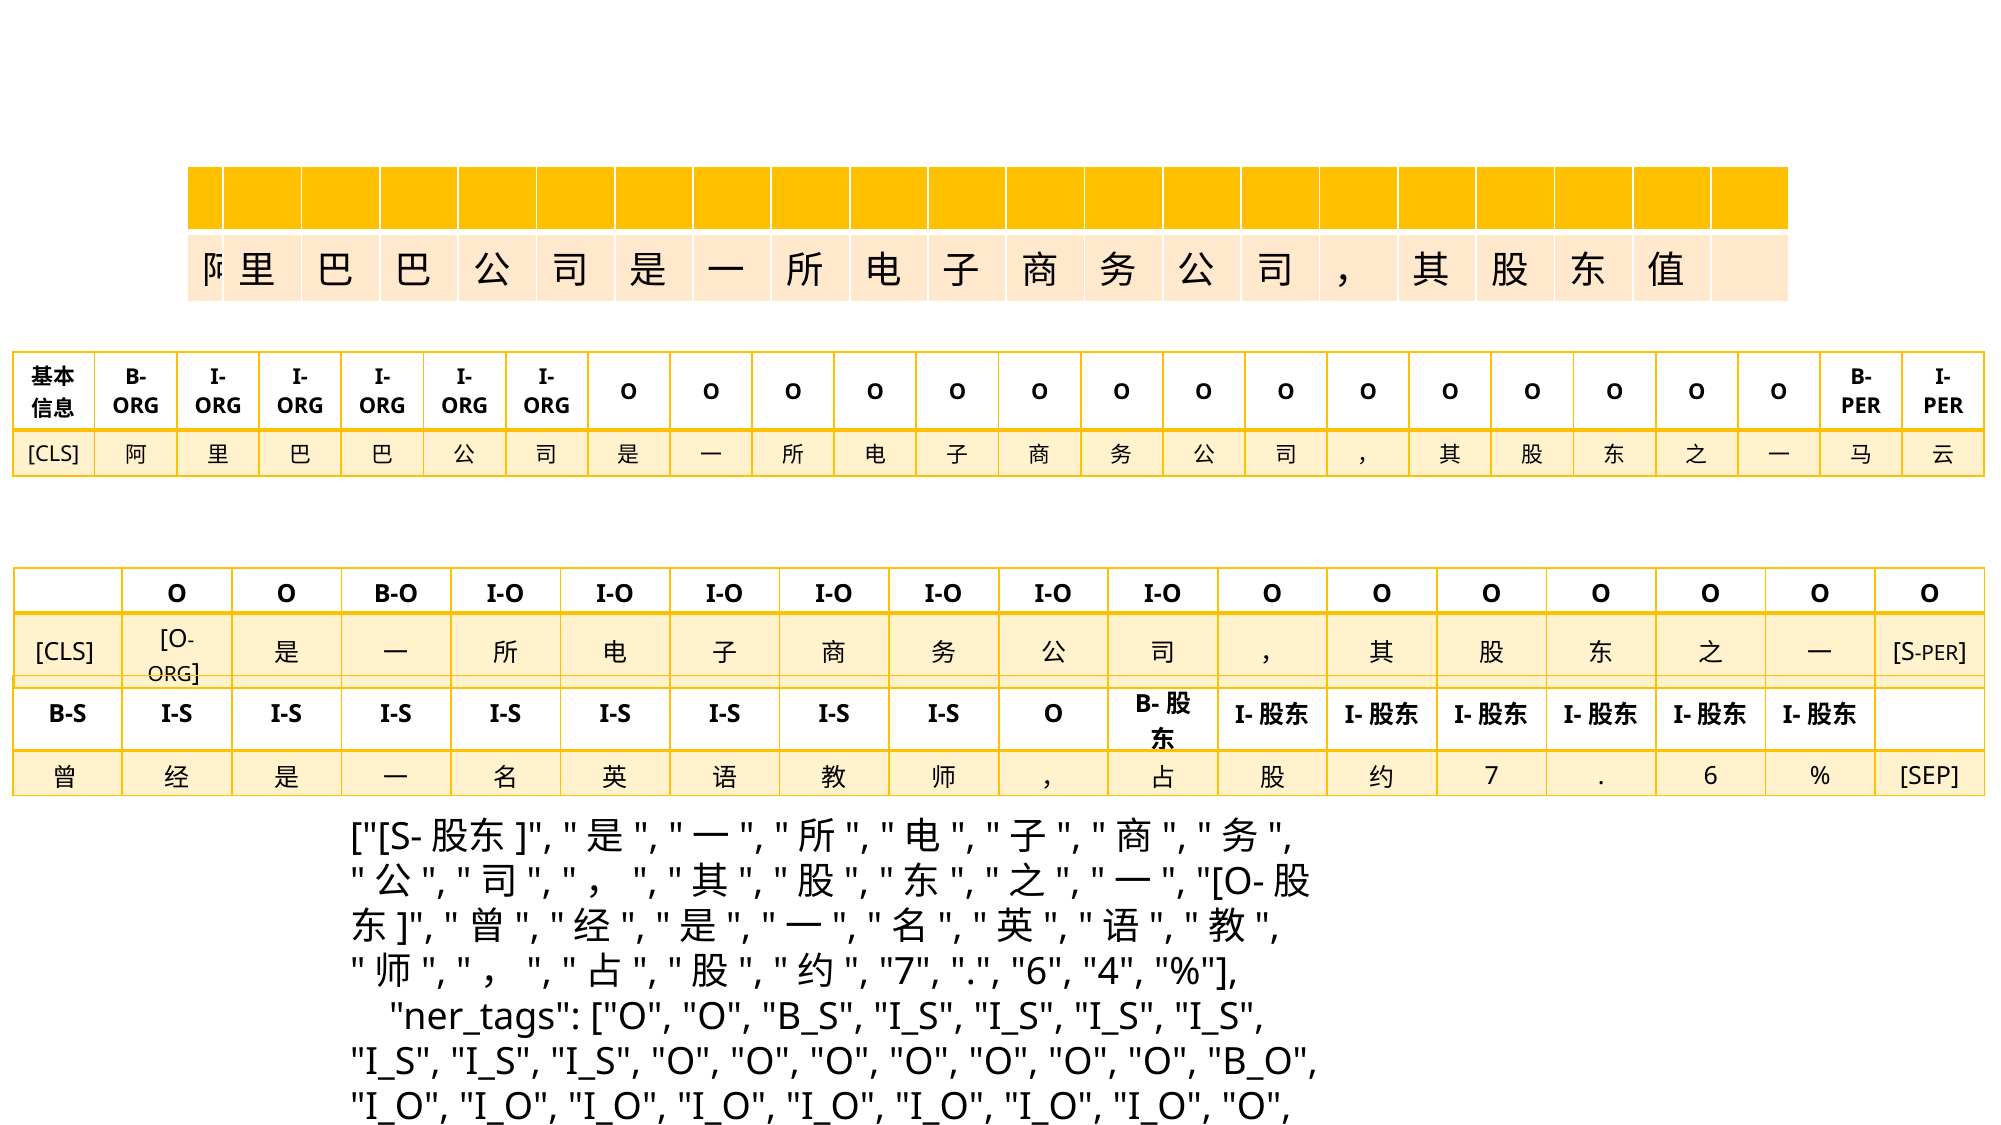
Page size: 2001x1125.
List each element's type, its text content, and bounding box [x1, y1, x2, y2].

table_header I-S [342, 676, 450, 749]
table_cell 6 [1657, 752, 1765, 795]
table_cell 马 [1821, 432, 1901, 475]
table_header I-S [671, 676, 779, 749]
table_header I-S [780, 676, 888, 749]
table_header I-股东 [1328, 676, 1436, 749]
table_header O [1246, 353, 1326, 428]
table_header I-股东 [1766, 676, 1874, 749]
table_header I-ORG [342, 353, 423, 428]
table_header B-股东 [1109, 676, 1217, 749]
table_cell 电 [561, 615, 669, 675]
table_cell 司 [1246, 432, 1326, 475]
table_cell 一 [694, 235, 770, 301]
table_cell 阿 [188, 235, 222, 301]
table_cell 股 [1492, 432, 1573, 475]
table_header [616, 167, 692, 229]
table_header I-股东 [1657, 676, 1765, 749]
table_header O [753, 353, 833, 428]
table_header I-股东 [1219, 676, 1326, 749]
table_cell 曾 [14, 752, 121, 795]
table_cell 所 [753, 432, 833, 475]
table_cell [CLS] [15, 615, 121, 675]
table_header O [233, 569, 341, 611]
table_cell 巴 [342, 432, 423, 475]
table_cell 子 [917, 432, 998, 475]
table_header O [589, 353, 669, 428]
table_cell 公 [1164, 432, 1244, 475]
table_cell 一 [671, 432, 751, 475]
table_header I-ORG [260, 353, 340, 428]
table_cell . [1547, 752, 1655, 795]
table_header I-S [233, 676, 341, 749]
table_cell 所 [452, 615, 560, 675]
table_cell 司 [1242, 235, 1319, 301]
table_header B-S [14, 676, 121, 749]
table_header I-O [780, 569, 888, 611]
table_cell 其 [1410, 432, 1490, 475]
table_cell 名 [452, 752, 560, 795]
table_cell 一 [342, 615, 450, 675]
table_cell 是 [589, 432, 669, 475]
table_cell 其 [1399, 235, 1475, 301]
table_cell 云 [1903, 432, 1983, 475]
table_cell 经 [123, 752, 231, 795]
table_cell 7 [1438, 752, 1546, 795]
table_cell 东 [1547, 615, 1655, 675]
table_cell 值 [1634, 235, 1710, 301]
table_header O [917, 353, 998, 428]
table_header [381, 167, 457, 229]
table_header O [1438, 569, 1546, 611]
table_header [224, 167, 301, 229]
table_cell 股 [1219, 752, 1326, 795]
table_header I-O [890, 569, 998, 611]
table_header O [1000, 676, 1107, 749]
table_header 基本信息 [14, 353, 94, 428]
table_cell 之 [1657, 432, 1737, 475]
table_header [1007, 167, 1084, 229]
table_header [15, 569, 121, 611]
table_header O [1876, 569, 1984, 611]
table_cell 股 [1477, 235, 1554, 301]
table_cell ， [1320, 235, 1397, 301]
table_header O [123, 569, 231, 611]
table_header [1477, 167, 1554, 229]
table_header O [1657, 353, 1737, 428]
table_header O [835, 353, 915, 428]
table_cell [O-ORG] [123, 615, 231, 675]
table_header O [1219, 569, 1326, 611]
table_cell 务 [890, 615, 998, 675]
table_header I-S [452, 676, 560, 749]
table_cell 里 [178, 432, 258, 475]
table_cell 子 [929, 235, 1005, 301]
table_cell ， [1328, 432, 1408, 475]
table_header [1555, 167, 1632, 229]
table_header O [1766, 569, 1874, 611]
table_cell 司 [1109, 615, 1217, 675]
table_cell 是 [233, 615, 341, 675]
table_header O [1492, 353, 1573, 428]
table_header I-ORG [507, 353, 587, 428]
table_cell 东 [1555, 235, 1632, 301]
table_header B-PER [1821, 353, 1901, 428]
table_header I-S [561, 676, 669, 749]
table_cell 是 [616, 235, 692, 301]
table_cell 商 [1007, 235, 1084, 301]
table_header I-股东 [1438, 676, 1546, 749]
table_cell 商 [780, 615, 888, 675]
table_header I-O [452, 569, 560, 611]
table_header [694, 167, 770, 229]
table_header O [1082, 353, 1162, 428]
table_cell % [1766, 752, 1874, 795]
table_cell 是 [233, 752, 341, 795]
table_cell 约 [1328, 752, 1436, 795]
table_header I-O [1000, 569, 1107, 611]
table_cell 教 [780, 752, 888, 795]
table_header [851, 167, 927, 229]
table_header O [671, 353, 751, 428]
table_cell ， [1000, 752, 1107, 795]
table_header [188, 167, 222, 229]
table_header I-O [561, 569, 669, 611]
table_cell [CLS] [14, 432, 94, 475]
table_cell 之 [1657, 615, 1765, 675]
table_header O [1547, 569, 1655, 611]
table_cell 一 [342, 752, 450, 795]
table_cell ， [1219, 615, 1326, 675]
table_cell 东 [1574, 432, 1655, 475]
table_header B-O [342, 569, 450, 611]
table_cell 司 [507, 432, 587, 475]
table_cell 巴 [302, 235, 379, 301]
table_header O [1328, 569, 1436, 611]
table_cell 司 [537, 235, 614, 301]
table_header O [1657, 569, 1765, 611]
table_header I-ORG [178, 353, 258, 428]
table_cell 巴 [381, 235, 457, 301]
table_header I-ORG [424, 353, 505, 428]
table_header [1085, 167, 1162, 229]
table_cell 占 [1109, 752, 1217, 795]
table_header I-S [123, 676, 231, 749]
table_cell 阿 [95, 432, 176, 475]
table_cell 师 [890, 752, 998, 795]
table_header O [1328, 353, 1408, 428]
table_cell 英 [561, 752, 669, 795]
table_header [1399, 167, 1475, 229]
table_header I-PER [1903, 353, 1983, 428]
table_header B-ORG [95, 353, 176, 428]
table_header I-O [1109, 569, 1217, 611]
table_cell 务 [1085, 235, 1162, 301]
table_cell [SEP] [1876, 752, 1984, 795]
table_header [459, 167, 536, 229]
table_cell 其 [1328, 615, 1436, 675]
table_cell 务 [1082, 432, 1162, 475]
table_cell 商 [999, 432, 1080, 475]
table_cell 公 [424, 432, 505, 475]
table_cell 一 [1766, 615, 1874, 675]
table_cell 股 [1438, 615, 1546, 675]
table_header [772, 167, 849, 229]
text_box ["[S-股东]", "是", "一", "所", "电", "子", "商", "务", "公", "司", "，", "其", "股", "东", "之", "一", "[O-股东]", "曾", "经", "是", "一", "名", "英", "语", "教", "师", "，", "占", "股", "约", "7", ".", "6", "4", "%"], "ner_tags": ["O", "O", "B_S", "I_S", "I_S", "I_S", "I_S", "I_S", "I_S", "I_S", "O", "O", "O", "O", "O", "O", "O", "B_O", "I_O", "I_O", "I_O", "I_O", "I_O", "I_O", "I_O", "I_O", "O", "B_P", "I_P", "I_P", "I_P", "I_P", "I_P", "I_P", "I_P"], [335, 804, 1336, 1125]
table_header [1712, 167, 1788, 229]
table_header I-S [890, 676, 998, 749]
table_header [302, 167, 379, 229]
table_cell 电 [835, 432, 915, 475]
table_cell 公 [1000, 615, 1107, 675]
table_cell 公 [459, 235, 536, 301]
table_cell 巴 [260, 432, 340, 475]
table_header I-股东 [1547, 676, 1655, 749]
table_header [537, 167, 614, 229]
table_header [1876, 676, 1984, 749]
table_cell 一 [1739, 432, 1819, 475]
table_cell 里 [224, 235, 301, 301]
table_header O [1574, 353, 1655, 428]
table_cell 语 [671, 752, 779, 795]
table_cell [S-PER] [1876, 615, 1984, 675]
table_header [1164, 167, 1240, 229]
table_header O [1739, 353, 1819, 428]
table_header I-O [671, 569, 779, 611]
table_header O [999, 353, 1080, 428]
table_header [1320, 167, 1397, 229]
table_header [1634, 167, 1710, 229]
table_cell 电 [851, 235, 927, 301]
table_header O [1164, 353, 1244, 428]
table_header [929, 167, 1005, 229]
table_header O [1410, 353, 1490, 428]
table_header [1242, 167, 1319, 229]
table_cell 公 [1164, 235, 1240, 301]
table_cell [1712, 235, 1788, 301]
table_cell 子 [671, 615, 779, 675]
table_cell 所 [772, 235, 849, 301]
